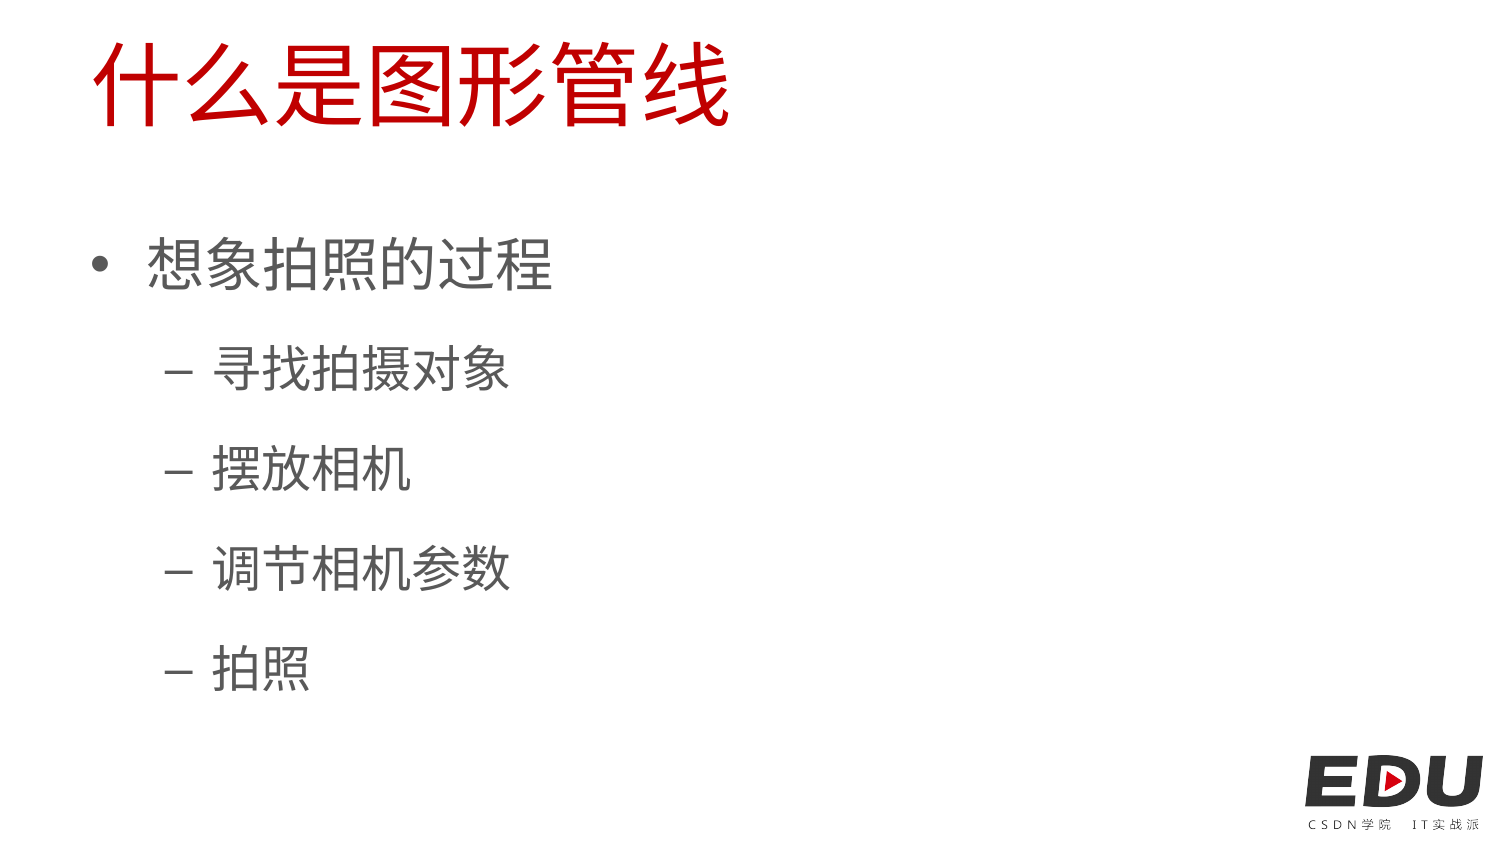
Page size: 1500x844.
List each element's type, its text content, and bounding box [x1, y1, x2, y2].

text_box 想象拍照的过程 寻找拍摄对象 摆放相机 调节相机参数 拍照 [74, 185, 1425, 830]
title 什么是图形管线 [75, 20, 1425, 137]
picture [1305, 755, 1483, 830]
